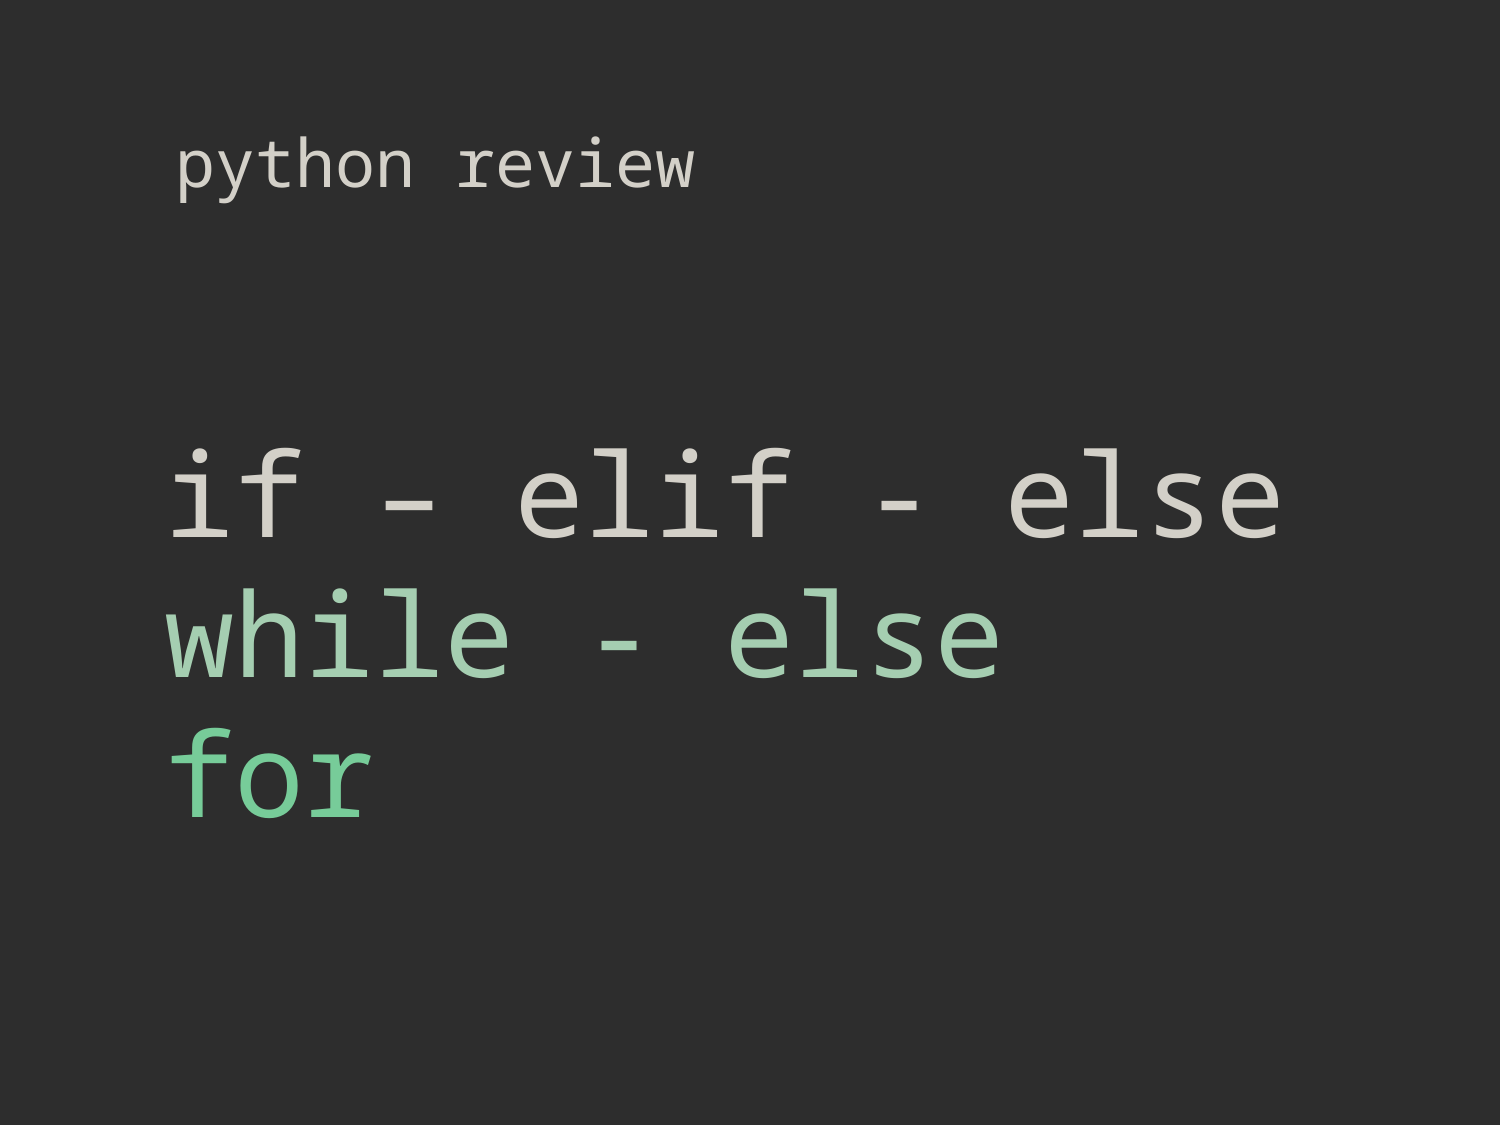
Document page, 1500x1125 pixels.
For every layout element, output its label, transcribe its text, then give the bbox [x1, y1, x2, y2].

text_box if – elif - else while - else for [0, 413, 1500, 989]
text_box python review [161, 113, 1339, 209]
